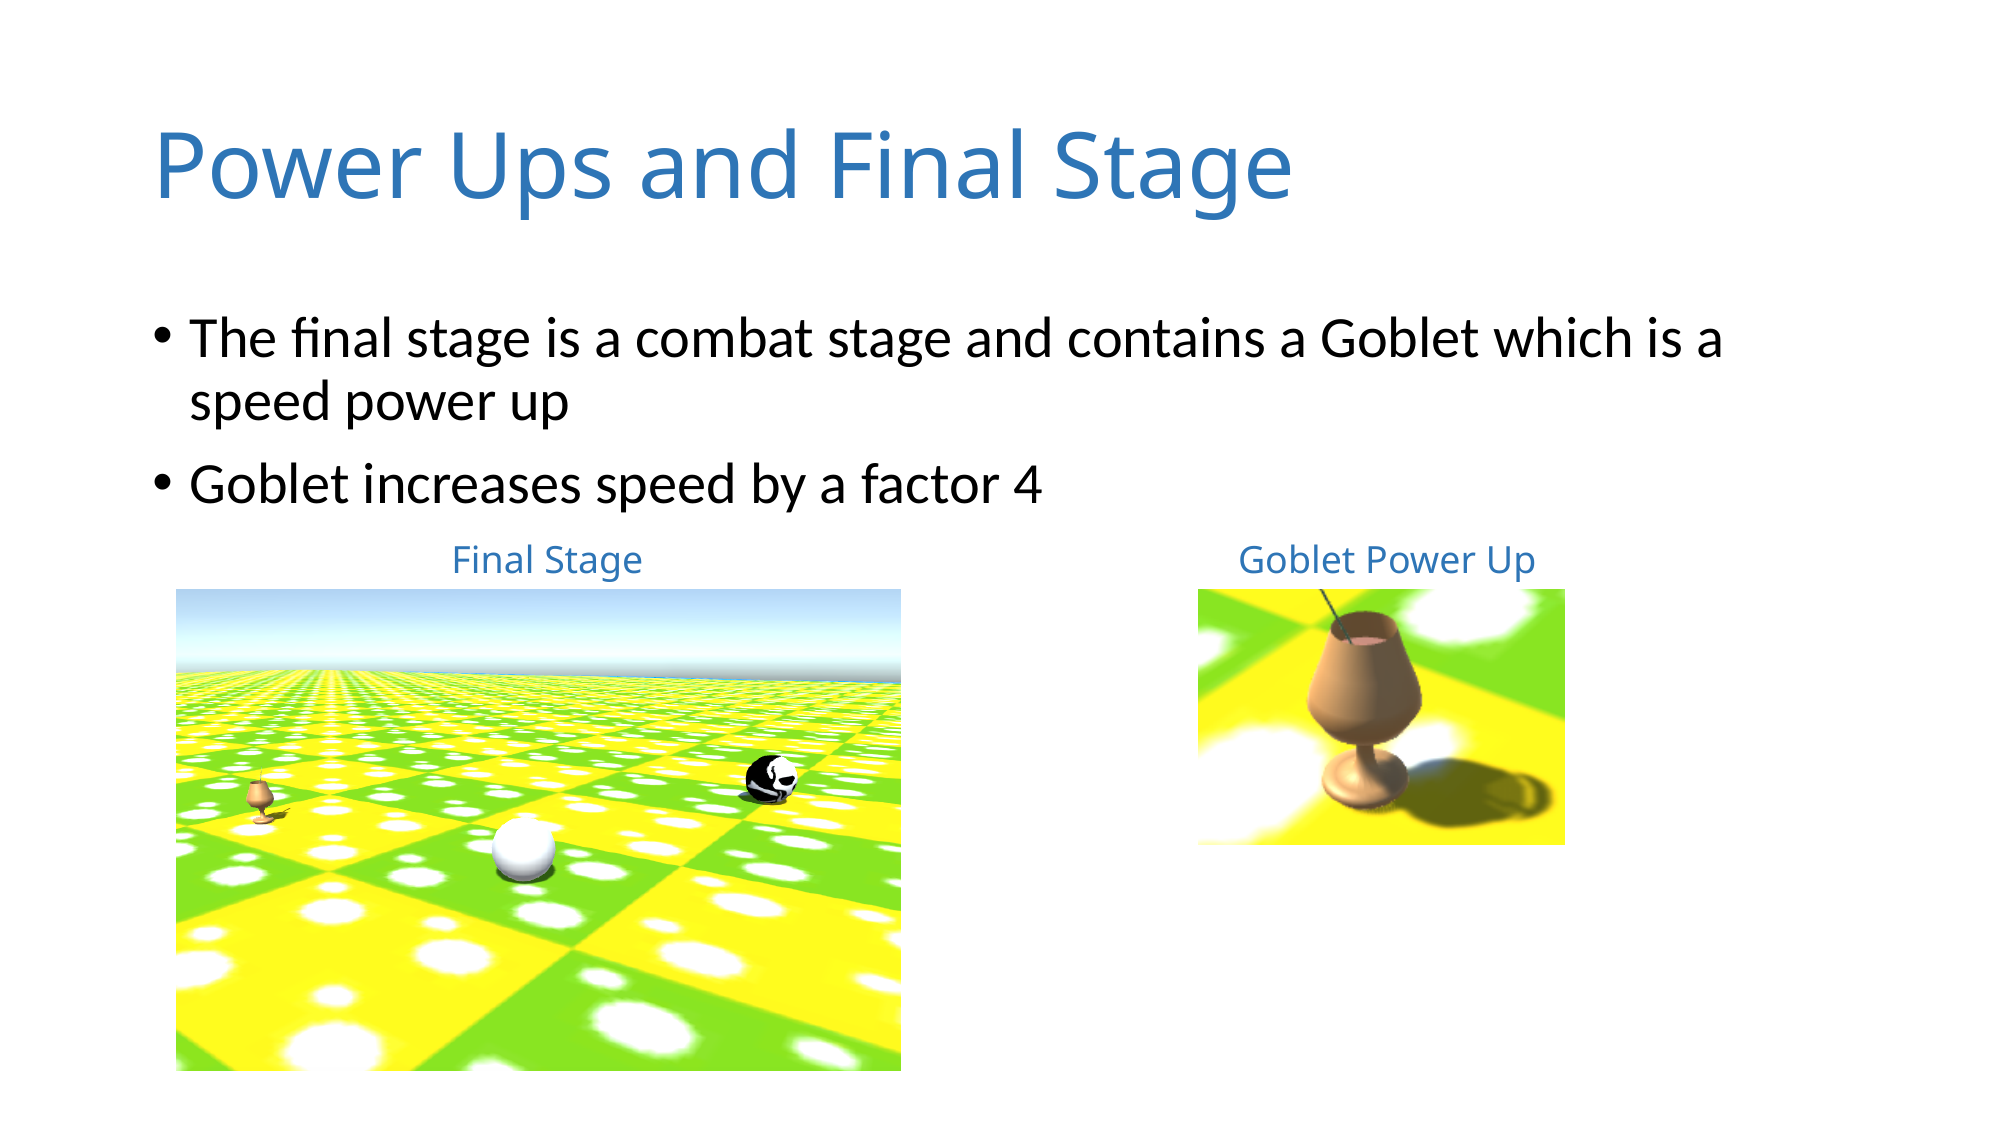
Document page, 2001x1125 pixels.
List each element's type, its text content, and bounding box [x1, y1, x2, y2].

title Power Ups and Final Stage [137, 59, 1863, 278]
text_box Final Stage [436, 529, 846, 589]
picture [1198, 589, 1565, 845]
list The final stage is a combat stage and contains a Goblet which is a speed power up Goblet increases speed by a factor 4 [137, 299, 1863, 1014]
text_box Goblet Power Up [1223, 529, 1565, 589]
picture [176, 589, 901, 1071]
